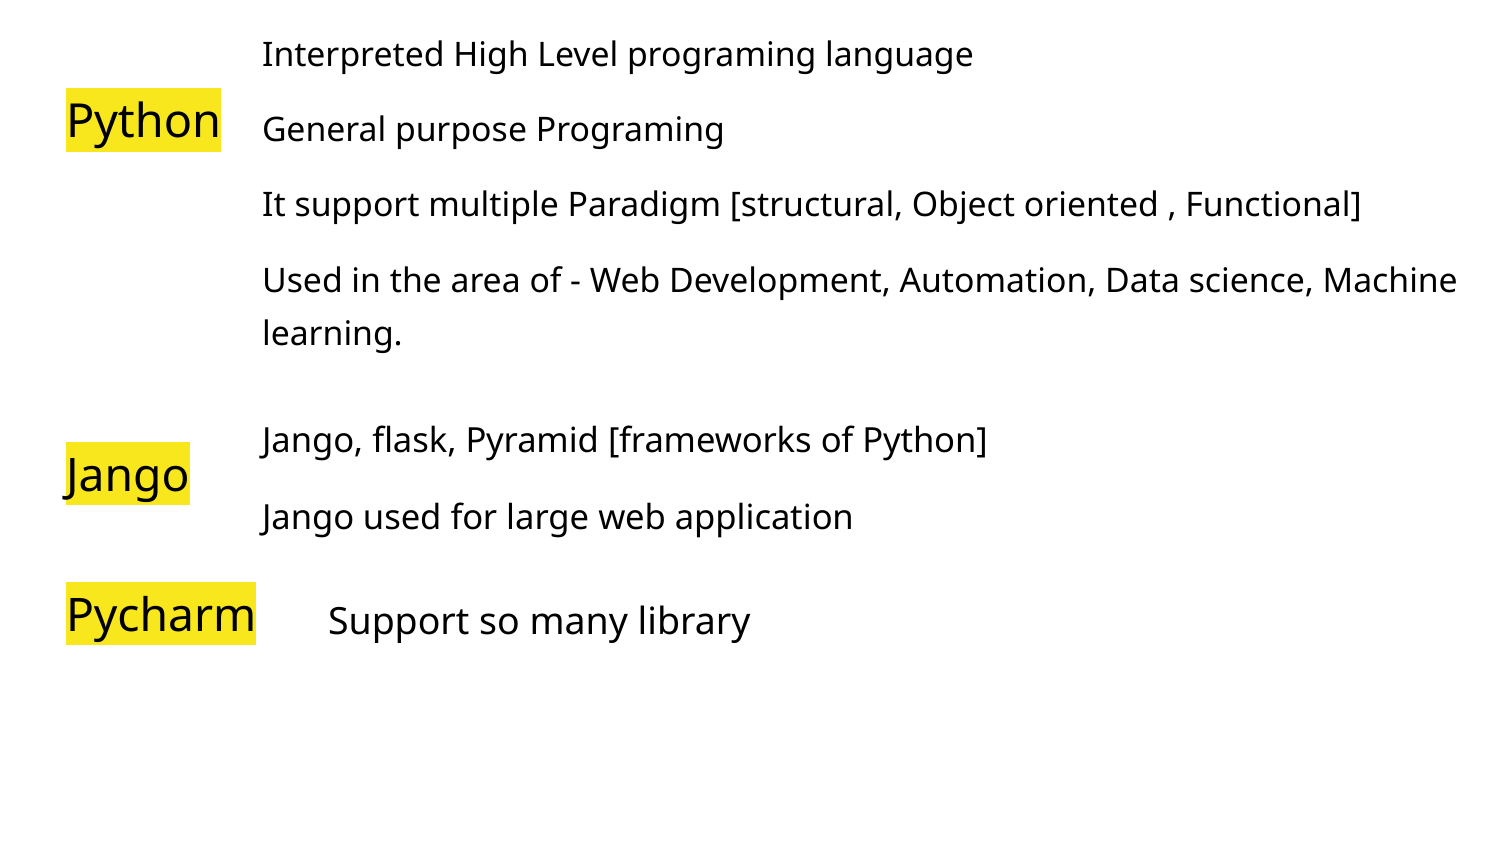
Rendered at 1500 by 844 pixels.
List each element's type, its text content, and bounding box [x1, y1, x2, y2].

list Support so many library [313, 571, 808, 678]
title Python [51, 72, 247, 167]
title Jango [51, 426, 214, 521]
title Pycharm [51, 566, 281, 661]
list Interpreted High Level programing language General purpose Programing It support multiple Paradigm [structural, Object oriented , Functional] Used in the area of - Web Development, Automation, Data science, Machine learning. [247, 8, 1478, 376]
list Jango, flask, Pyramid [frameworks of Python] Jango used for large web application [247, 393, 1088, 555]
